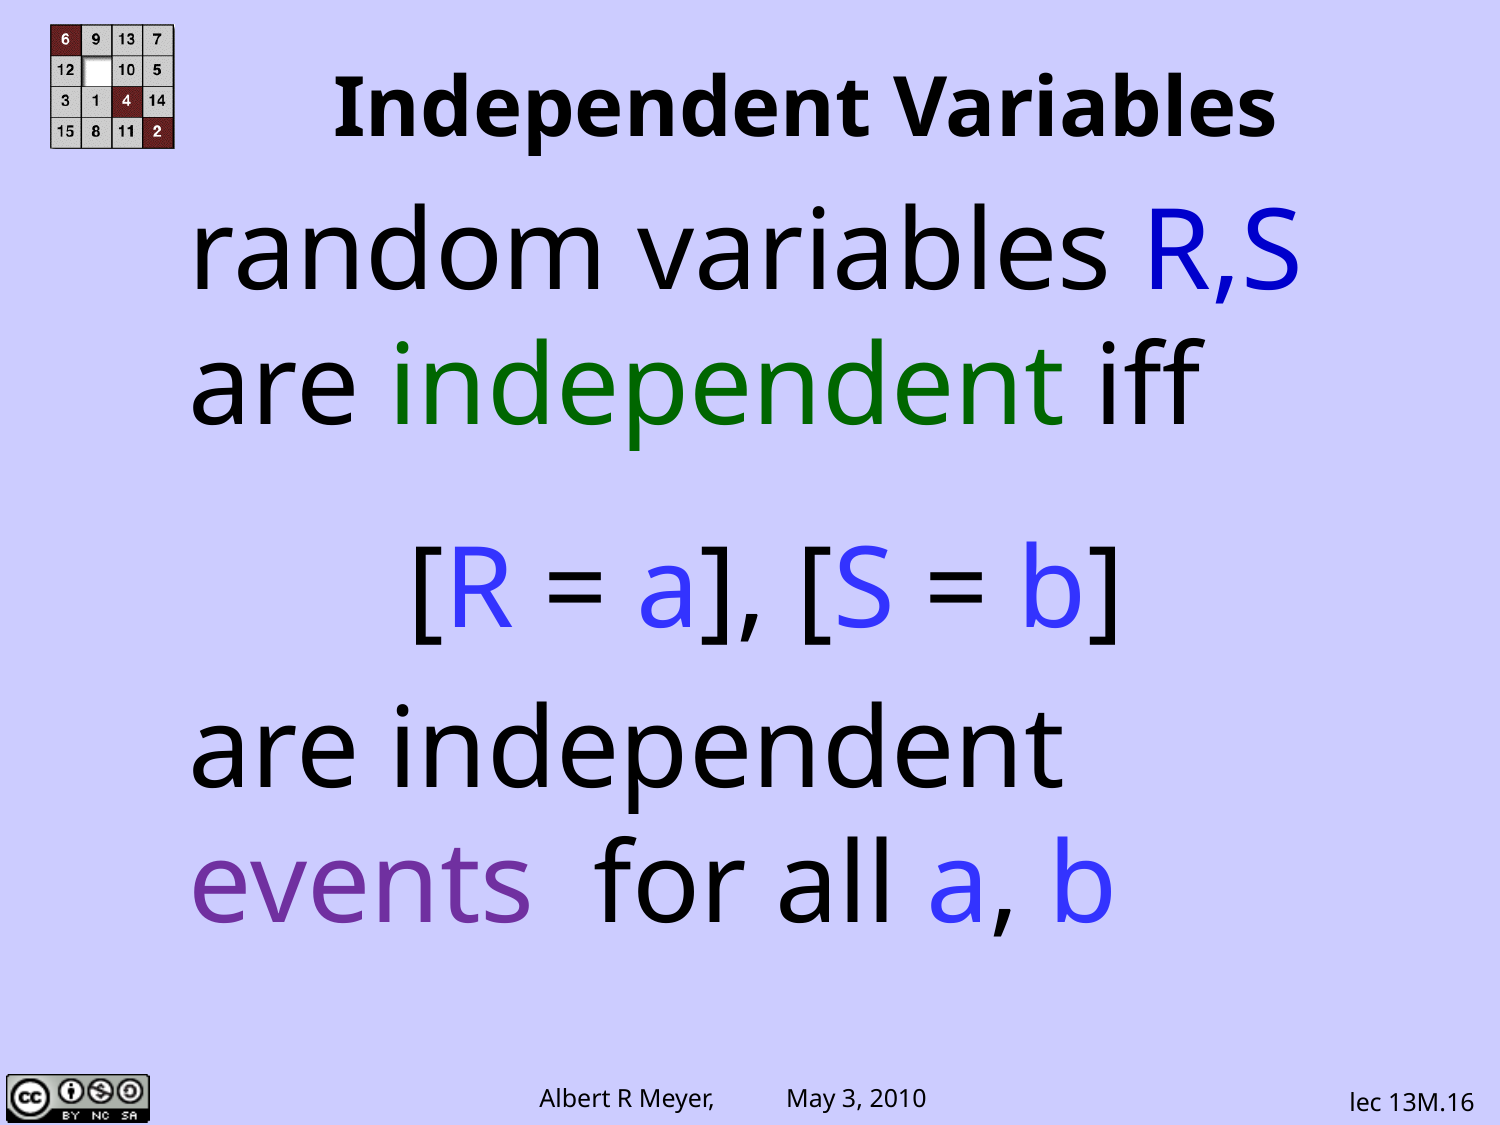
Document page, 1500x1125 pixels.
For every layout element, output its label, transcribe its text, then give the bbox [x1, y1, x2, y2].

title Independent Variables [187, 9, 1426, 198]
slide_number lec 13M.16 [1239, 1078, 1491, 1120]
picture [50, 24, 175, 149]
list random variables R,S are independent iff [R = a], [S = b] are independent events for all a, b [173, 169, 1329, 960]
picture [6, 1074, 150, 1123]
